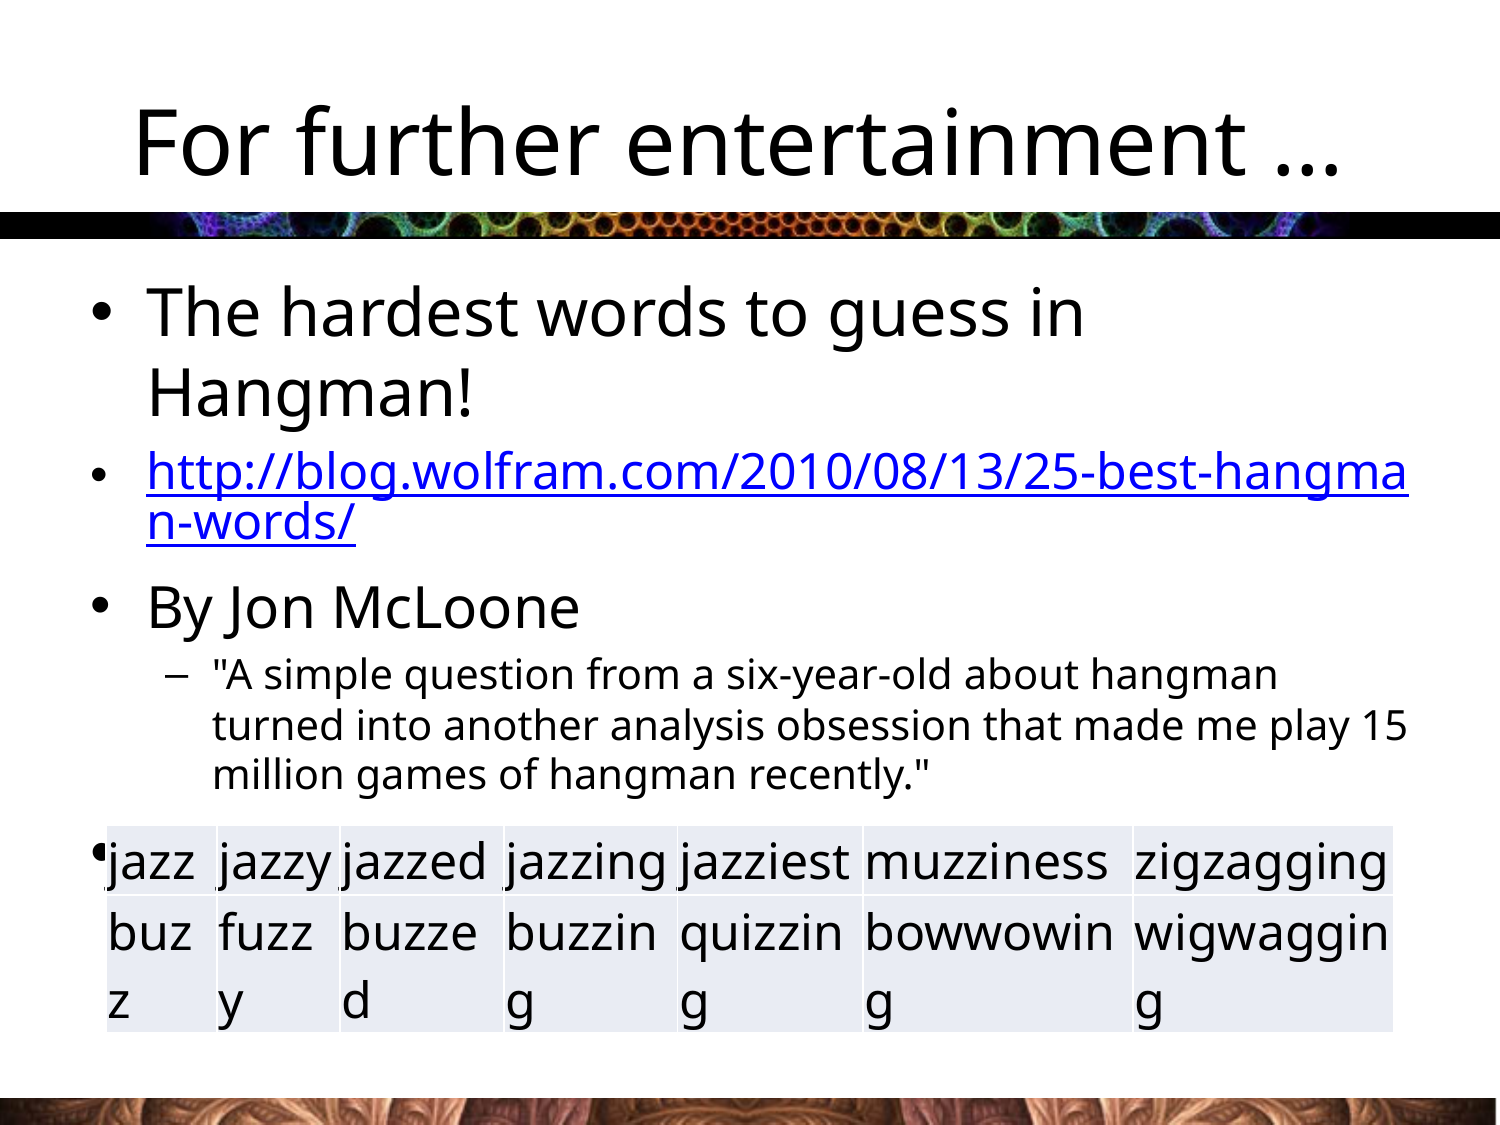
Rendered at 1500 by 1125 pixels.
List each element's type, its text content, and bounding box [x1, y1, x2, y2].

table_cell buzzing [505, 896, 677, 1032]
table_cell quizzing [678, 896, 862, 1032]
table_cell fuzzy [218, 896, 339, 1032]
table_header jazzing [505, 826, 677, 894]
title For further entertainment … [74, 44, 1426, 233]
table_cell buzzed [341, 896, 503, 1032]
table_header jazzed [341, 826, 503, 894]
table_cell bowwowing [864, 896, 1132, 1032]
picture [0, 212, 1500, 239]
table_header jazzy [218, 826, 339, 894]
table_cell buzz [107, 896, 216, 1032]
table_header muzziness [864, 826, 1132, 894]
table_header zigzagging [1134, 826, 1393, 894]
picture [0, 1098, 1500, 1125]
table_cell wigwagging [1134, 896, 1393, 1032]
table_header jazziest [678, 826, 862, 894]
list The hardest words to guess in Hangman! http://blog.wolfram.com/2010/08/13/25-best-hangman-words/ By Jon McLoone "A simple question from a six-year-old about hangman turned into another analysis obsession that made me play 15 million games of hangman recently." The top 2 (from 4 to 10 letters) [74, 262, 1426, 1006]
table_header jazz [107, 826, 216, 894]
